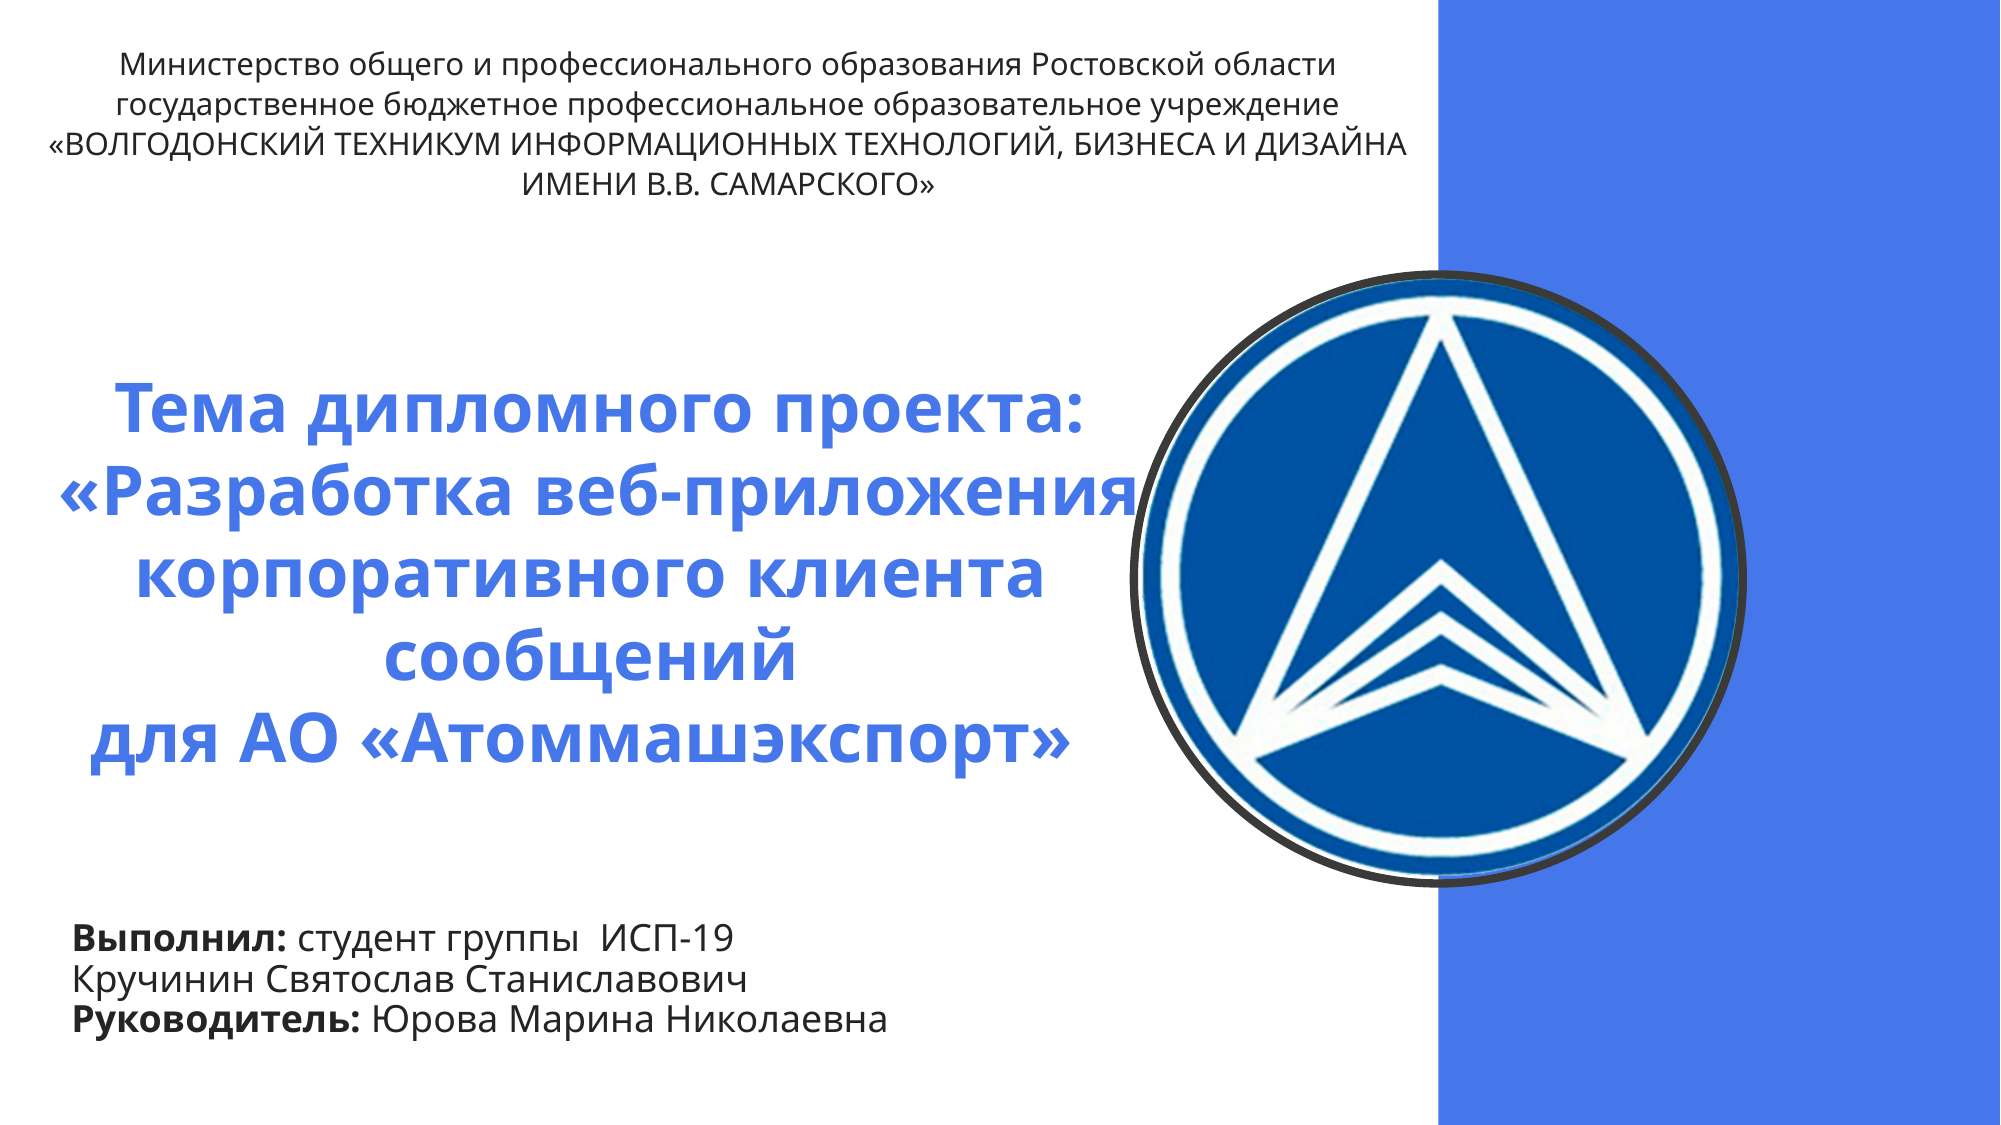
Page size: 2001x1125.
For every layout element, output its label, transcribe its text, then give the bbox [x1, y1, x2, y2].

title Министерство общего и профессионального образования Ростовской области государственное бюджетное профессиональное образовательное учреждение «ВОЛГОДОНСКИЙ ТЕХНИКУМ ИНФОРМАЦИОННЫХ ТЕХНОЛОГИЙ, БИЗНЕСА И ДИЗАЙНА ИМЕНИ В.В. САМАРСКОГО» [0, 0, 1481, 255]
text_box [1437, 0, 2000, 1125]
text_box Выполнил: студент группы ИСП-19 Кручинин Святослав Станиславович Руководитель: Юрова Марина Николаевна [56, 911, 920, 1086]
picture [1133, 274, 1743, 884]
subtitle Тема дипломного проекта: «Разработка веб-приложения корпоративного клиента сообщений для АО «Атоммашэкспорт» [0, 356, 1133, 649]
